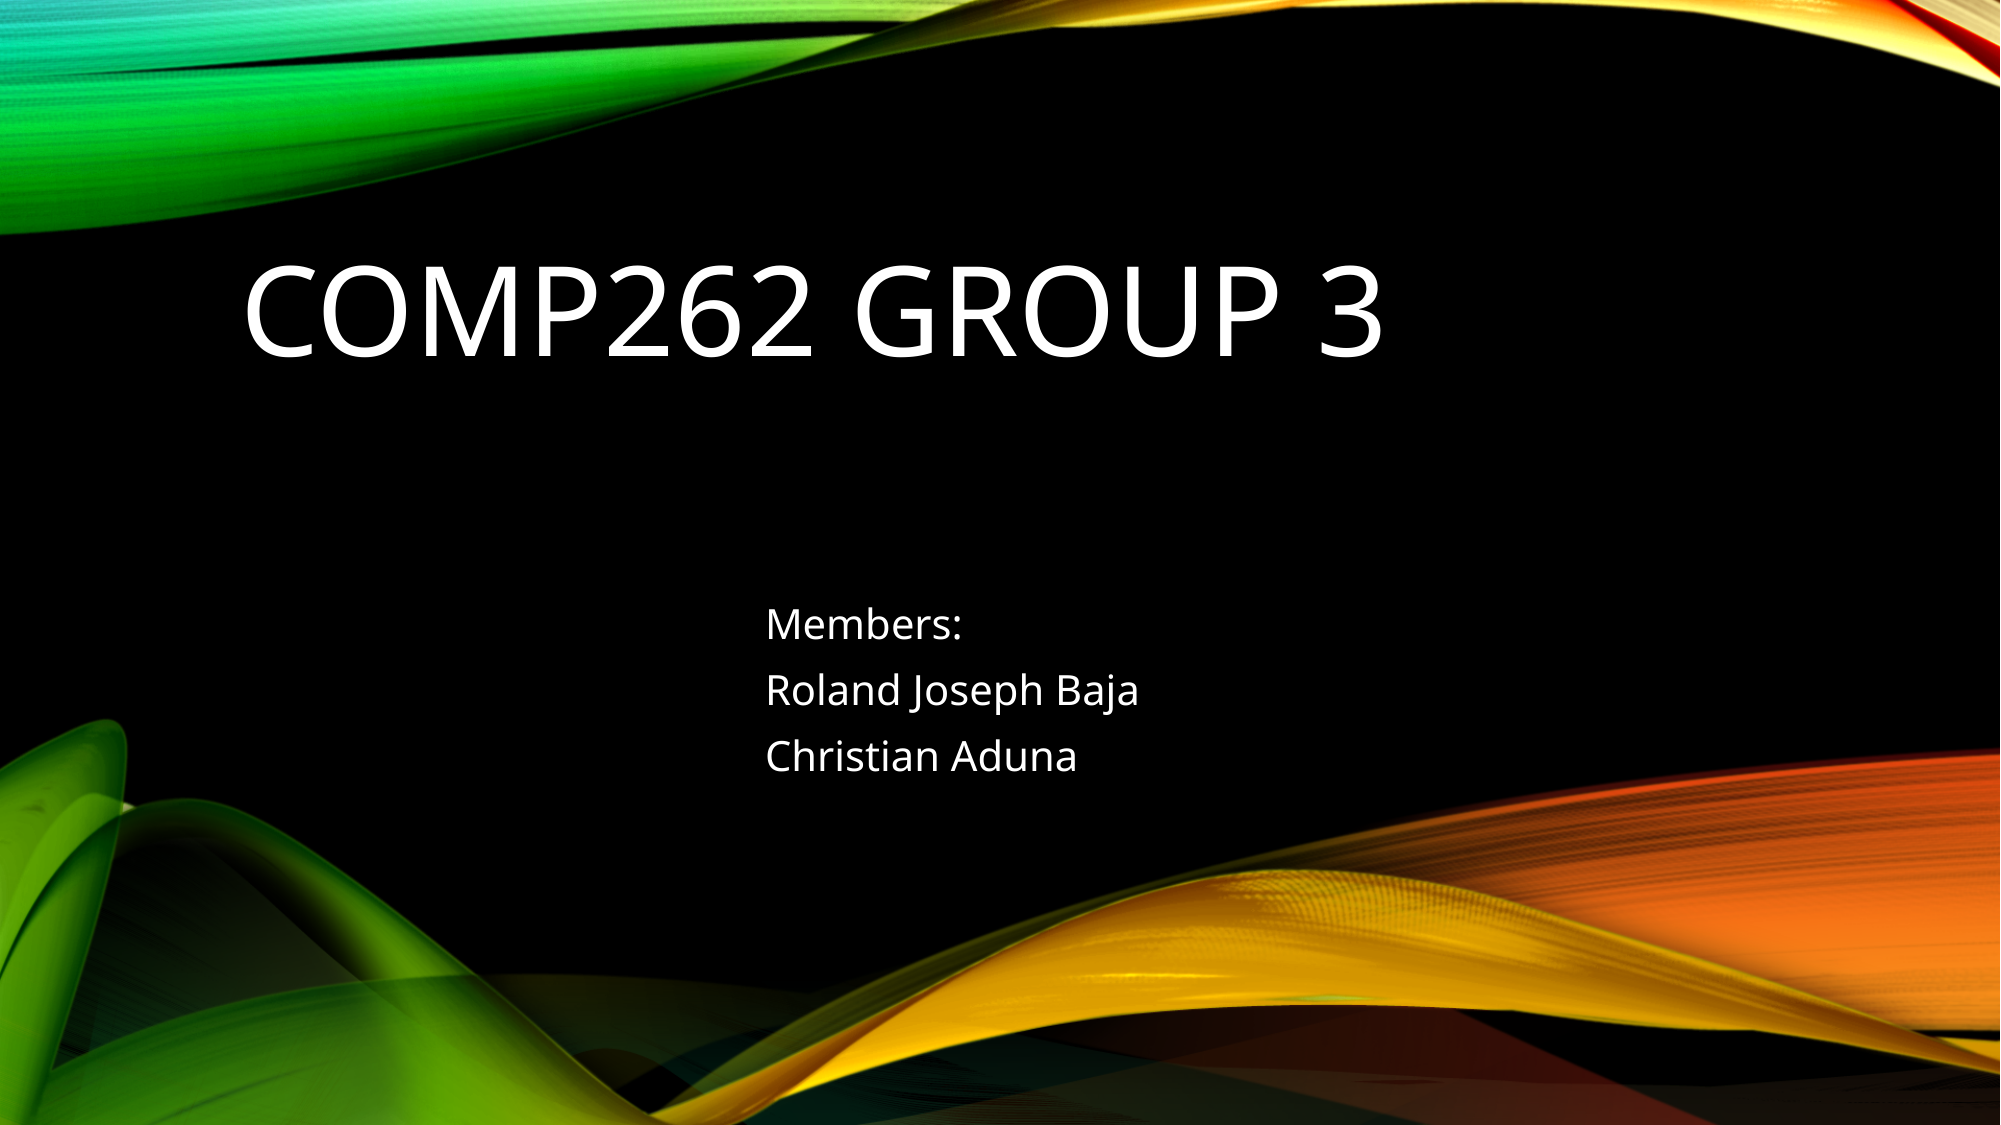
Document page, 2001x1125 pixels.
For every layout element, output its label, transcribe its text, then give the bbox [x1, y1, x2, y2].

picture [0, 0, 2000, 237]
title Comp262 Group 3 [225, 91, 1775, 391]
picture [0, 717, 2000, 1125]
subtitle Members: Roland Joseph Baja Christian Aduna [750, 595, 1307, 847]
